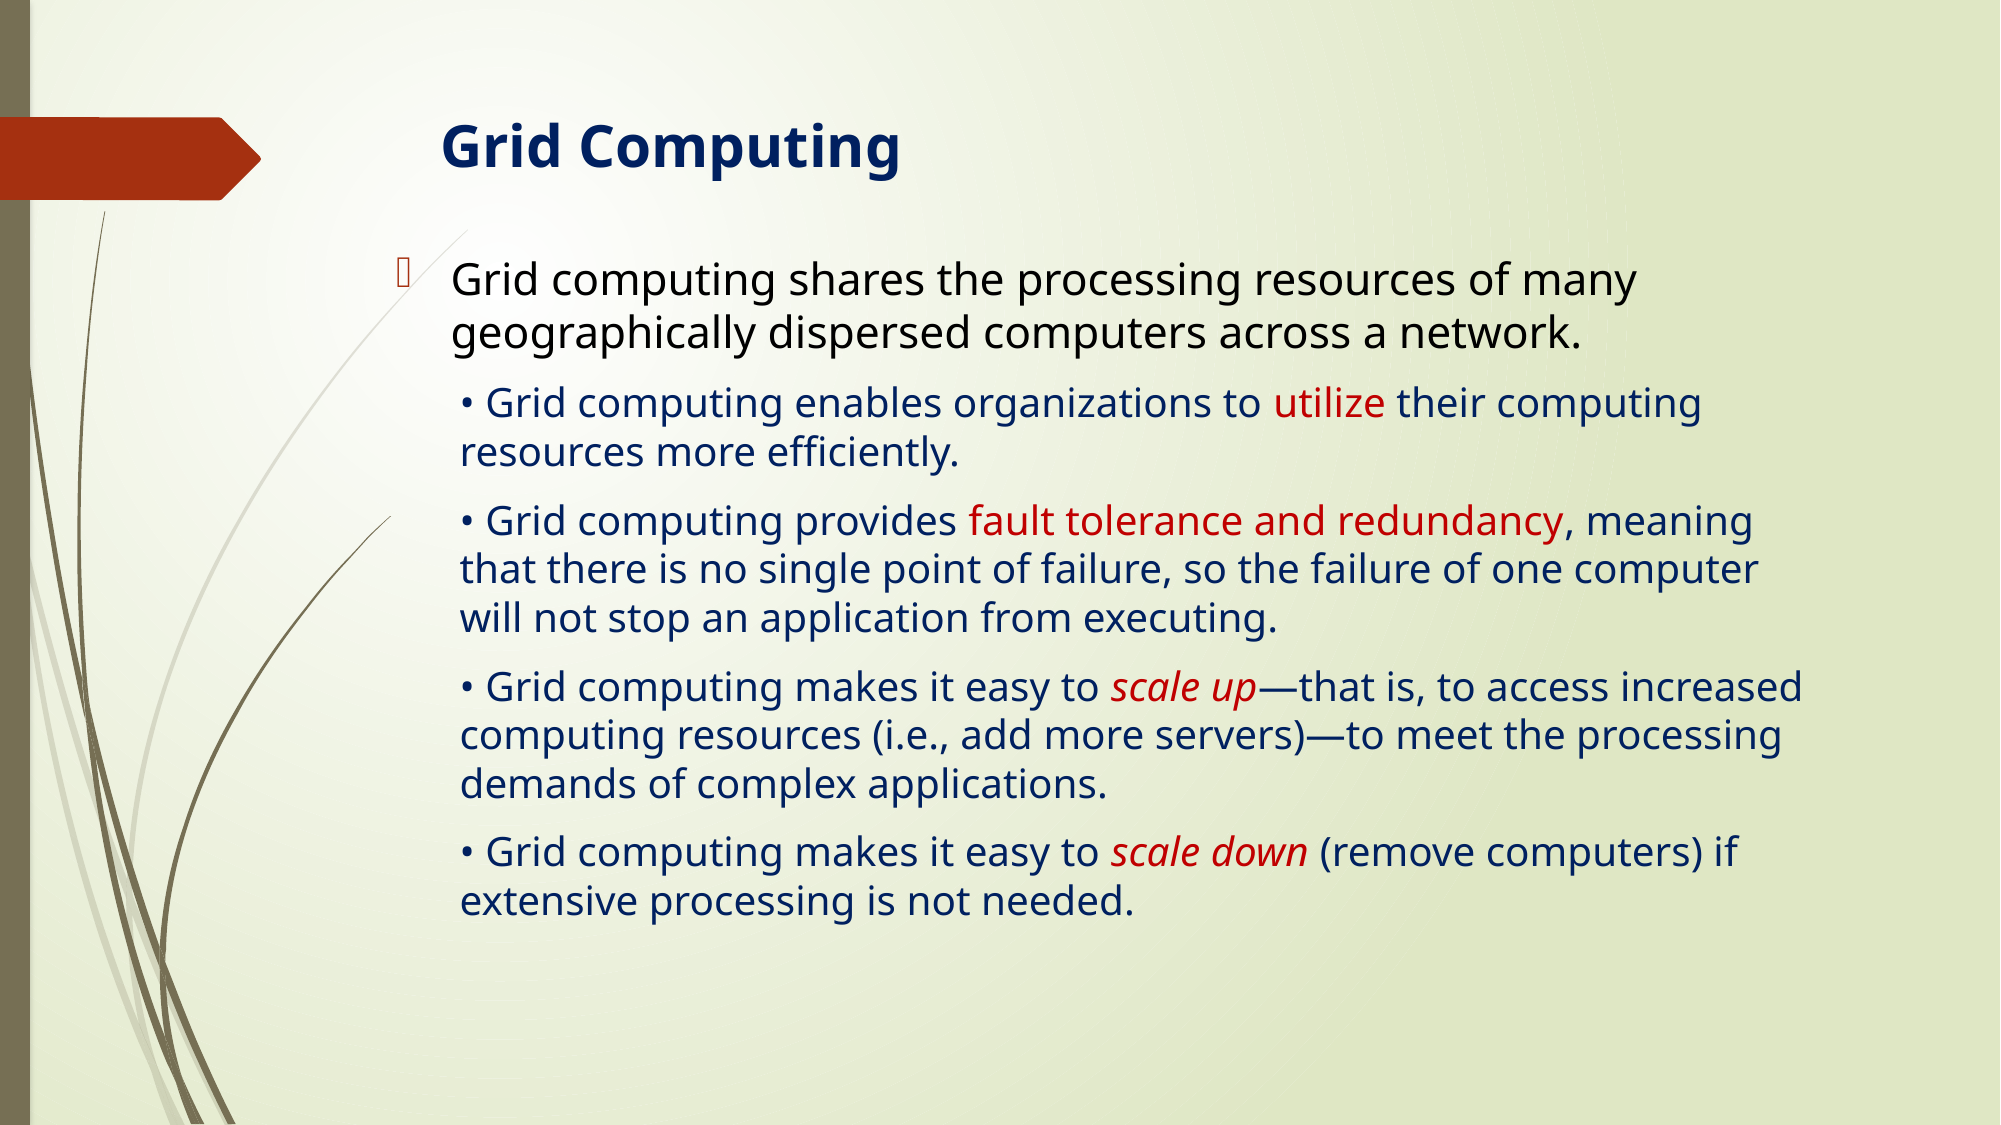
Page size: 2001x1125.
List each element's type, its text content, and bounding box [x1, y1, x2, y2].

text_box Grid Computing [425, 102, 1888, 240]
text_box Grid computing shares the processing resources of many geographically dispersed computers across a network. • Grid computing enables organizations to utilize their computing resources more efficiently. • Grid computing provides fault tolerance and redundancy, meaning that there is no single point of failure, so the failure of one computer will not stop an application from executing. • Grid computing makes it easy to scale up—that is, to access increased computing resources (i.e., add more servers)—to meet the processing demands of complex applications. • Grid computing makes it easy to scale down (remove computers) if extensive processing is not needed. [381, 243, 1844, 935]
